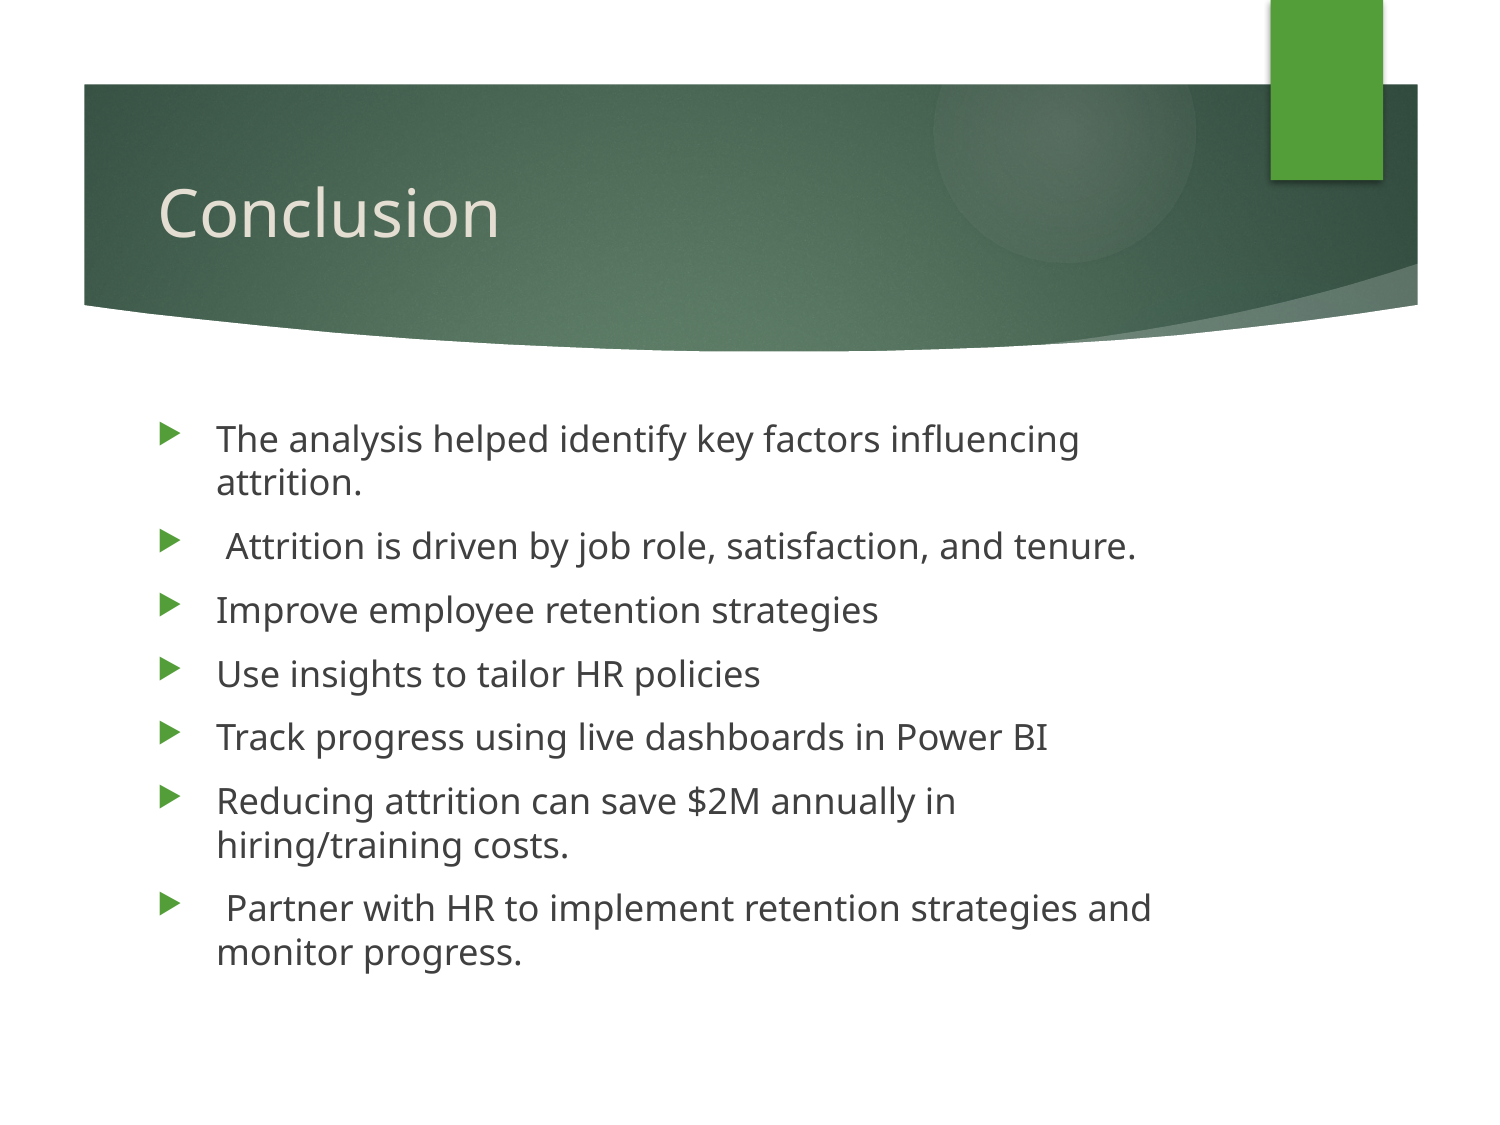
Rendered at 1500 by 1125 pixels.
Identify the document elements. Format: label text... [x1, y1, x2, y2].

title Conclusion [142, 152, 1183, 269]
list The analysis helped identify key factors influencing attrition. Attrition is driven by job role, satisfaction, and tenure. Improve employee retention strategies Use insights to tailor HR policies Track progress using live dashboards in Power BI Reducing attrition can save $2M annually in hiring/training costs. Partner with HR to implement retention strategies and monitor progress. [142, 408, 1183, 988]
